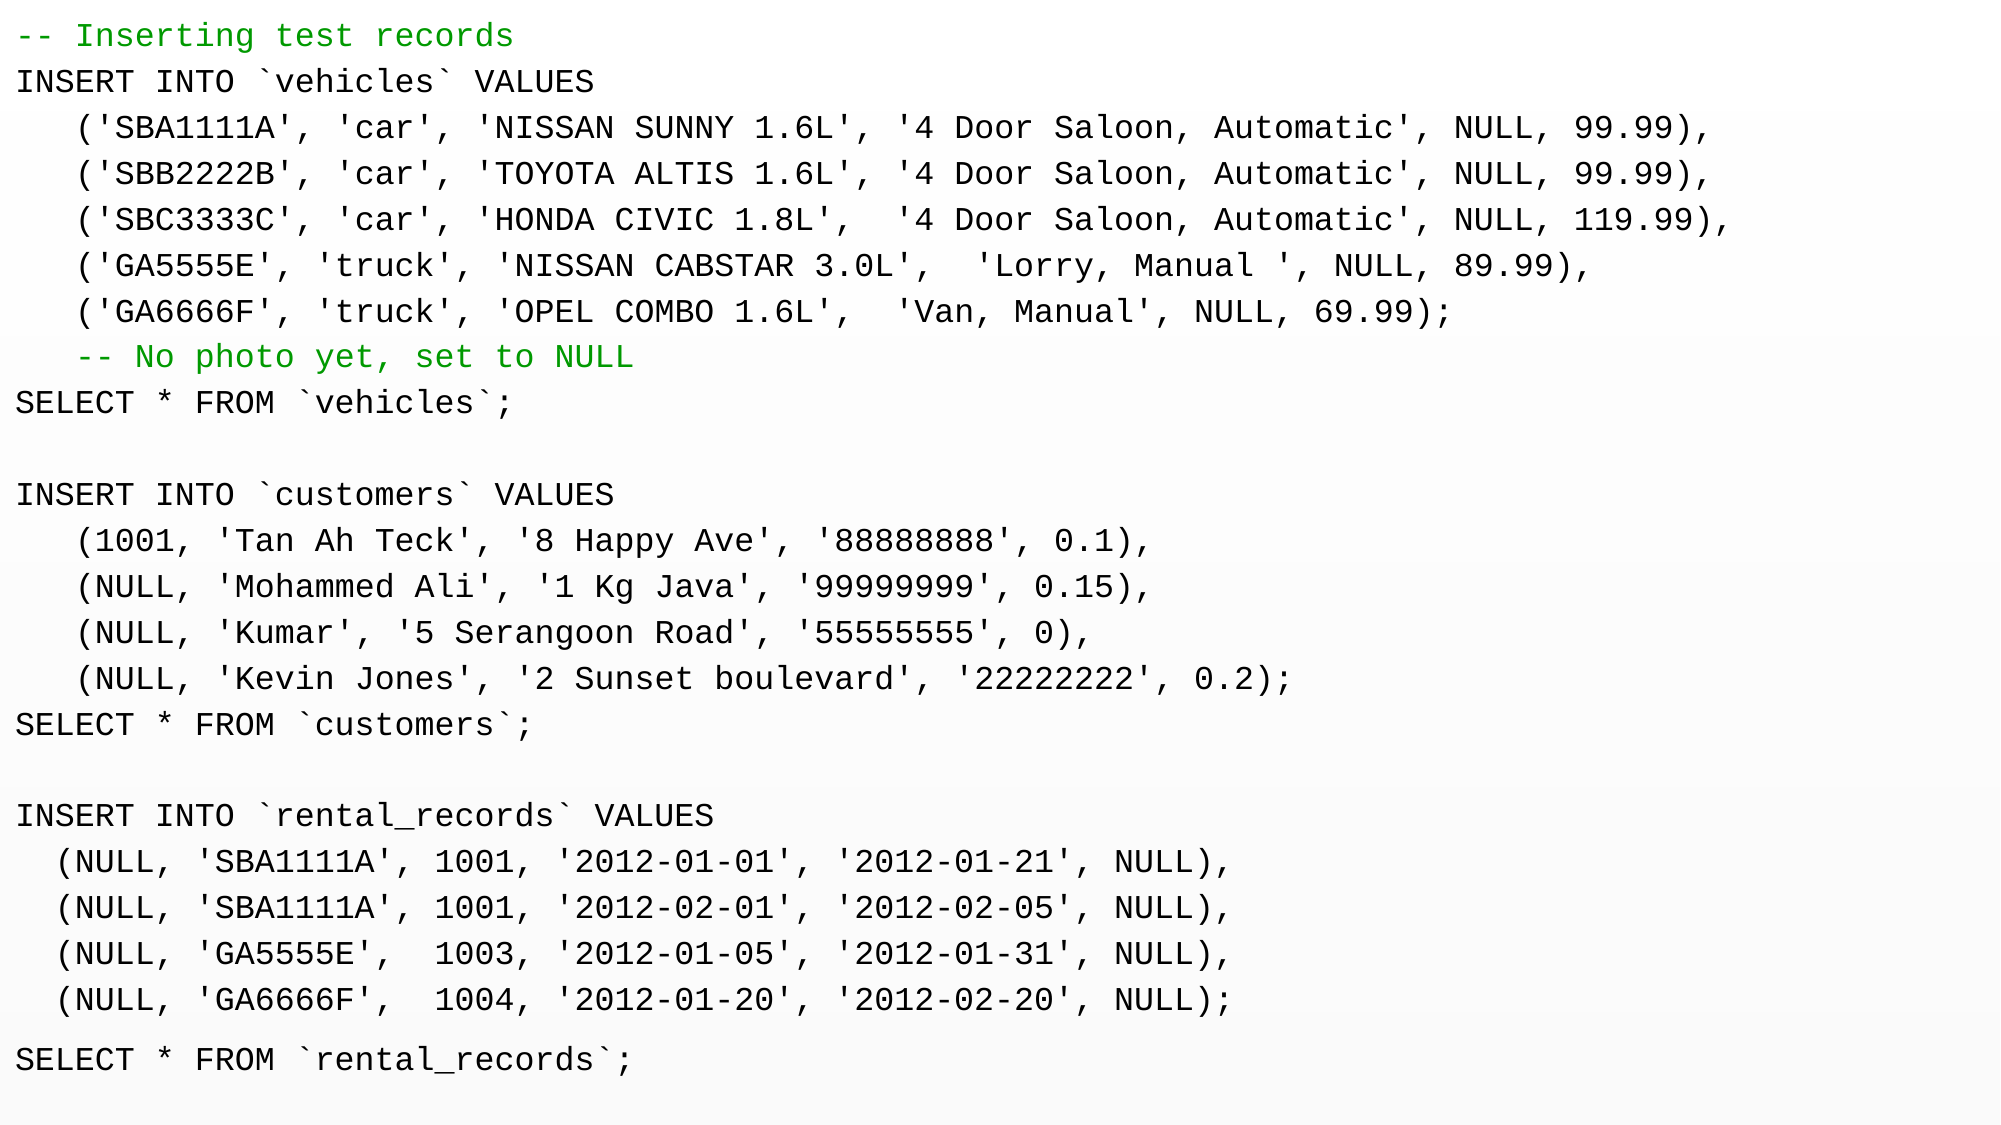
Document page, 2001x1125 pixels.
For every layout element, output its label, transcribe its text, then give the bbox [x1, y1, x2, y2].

text_box -- Inserting test records INSERT INTO `vehicles` VALUES ('SBA1111A', 'car', 'NISSAN SUNNY 1.6L', '4 Door Saloon, Automatic', NULL, 99.99), ('SBB2222B', 'car', 'TOYOTA ALTIS 1.6L', '4 Door Saloon, Automatic', NULL, 99.99), ('SBC3333C', 'car', 'HONDA CIVIC 1.8L', '4 Door Saloon, Automatic', NULL, 119.99), ('GA5555E', 'truck', 'NISSAN CABSTAR 3.0L', 'Lorry, Manual ', NULL, 89.99), ('GA6666F', 'truck', 'OPEL COMBO 1.6L', 'Van, Manual', NULL, 69.99); -- No photo yet, set to NULL SELECT * FROM `vehicles`; INSERT INTO `customers` VALUES (1001, 'Tan Ah Teck', '8 Happy Ave', '88888888', 0.1), (NULL, 'Mohammed Ali', '1 Kg Java', '99999999', 0.15), (NULL, 'Kumar', '5 Serangoon Road', '55555555', 0), (NULL, 'Kevin Jones', '2 Sunset boulevard', '22222222', 0.2); SELECT * FROM `customers`; INSERT INTO `rental_records` VALUES (NULL, 'SBA1111A', 1001, '2012-01-01', '2012-01-21', NULL), (NULL, 'SBA1111A', 1001, '2012-02-01', '2012-02-05', NULL), (NULL, 'GA5555E', 1003, '2012-01-05', '2012-01-31', NULL), (NULL, 'GA6666F', 1004, '2012-01-20', '2012-02-20', NULL); SELECT * FROM `rental_records`; [0, 0, 2000, 1085]
